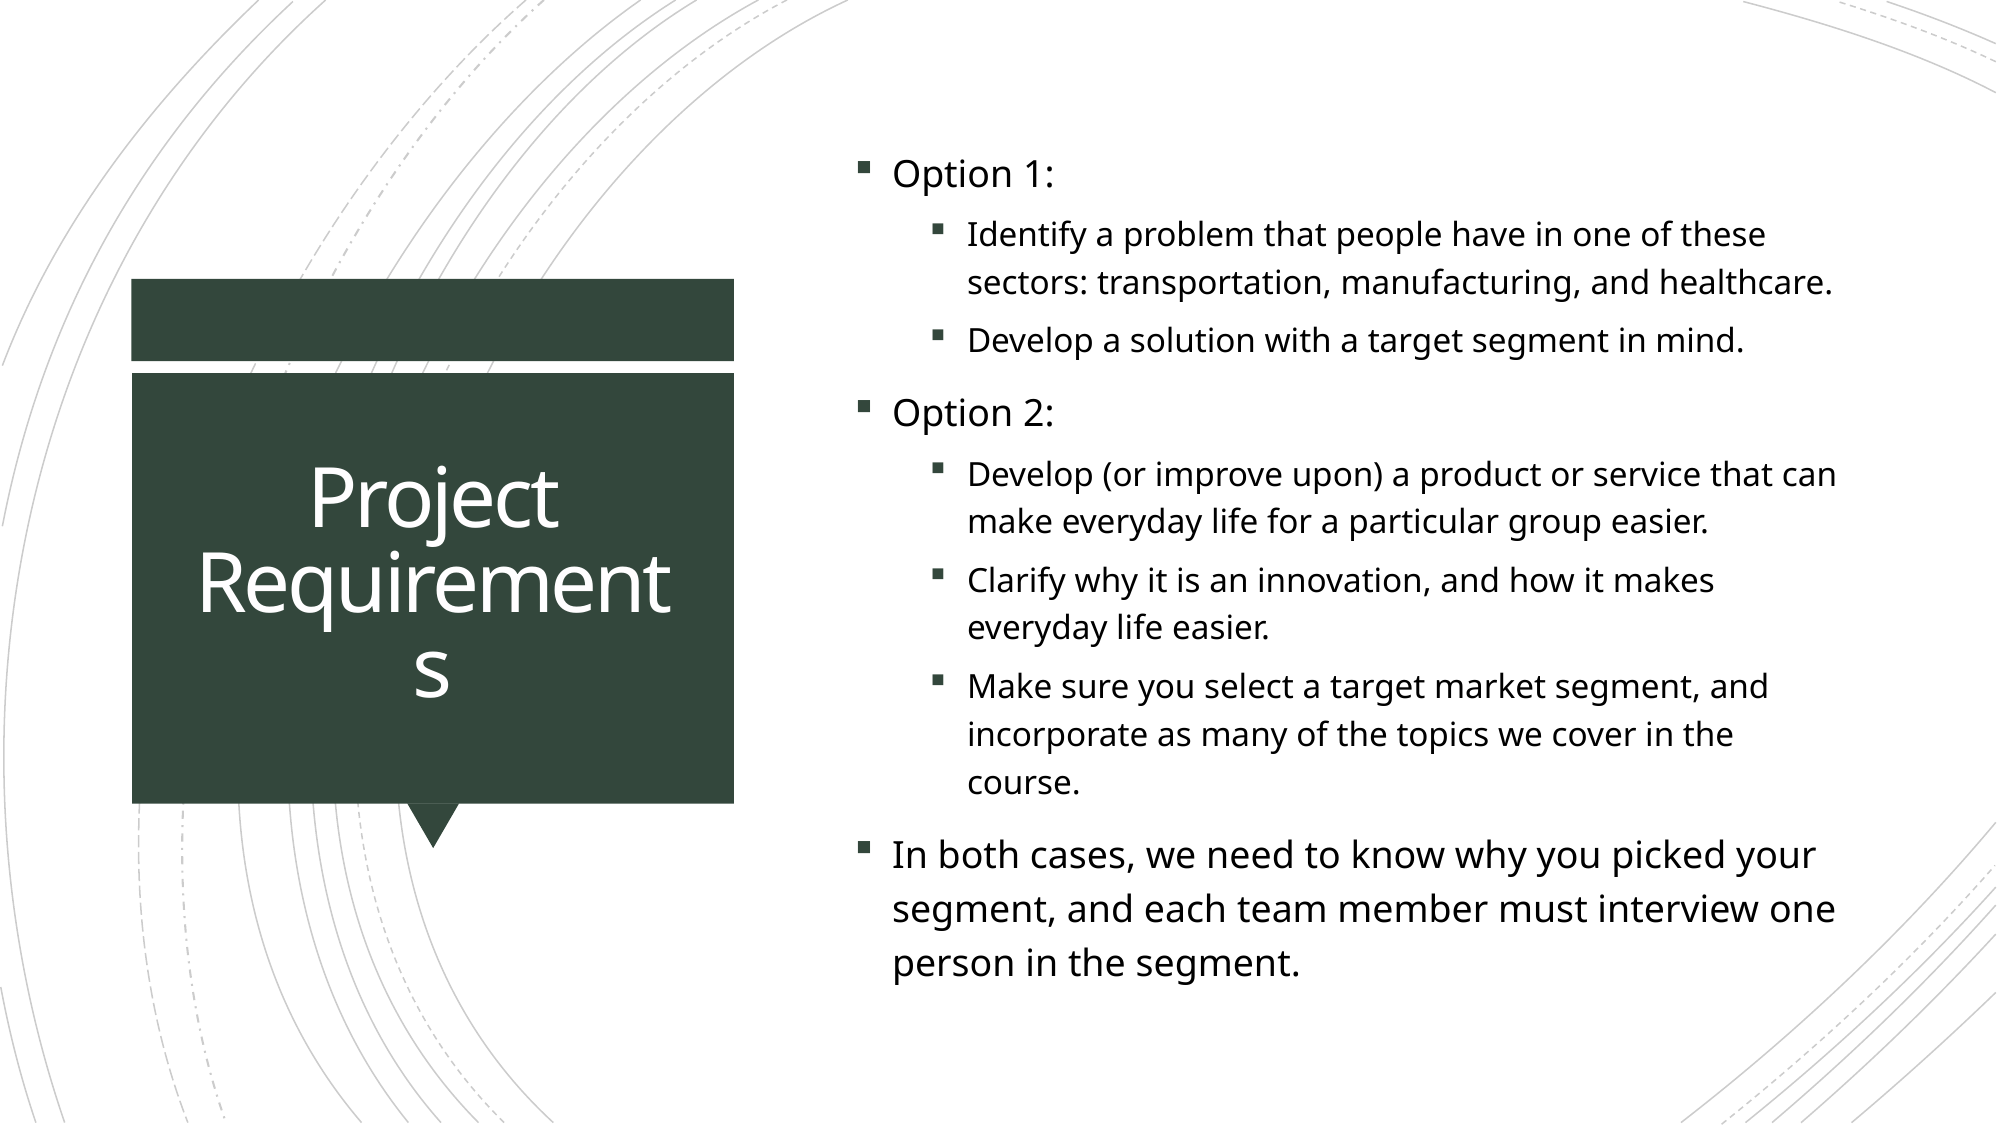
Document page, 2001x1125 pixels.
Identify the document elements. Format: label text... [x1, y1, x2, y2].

list Option 1: Identify a problem that people have in one of these sectors: transportation, manufacturing, and healthcare. Develop a solution with a target segment in mind. Option 2: Develop (or improve upon) a product or service that can make everyday life for a particular group easier. Clarify why it is an innovation, and how it makes everyday life easier. Make sure you select a target market segment, and incorporate as many of the topics we cover in the course. In both cases, we need to know why you picked your segment, and each team member must interview one person in the segment. [839, 131, 1871, 993]
title Project Requirements [145, 385, 720, 789]
